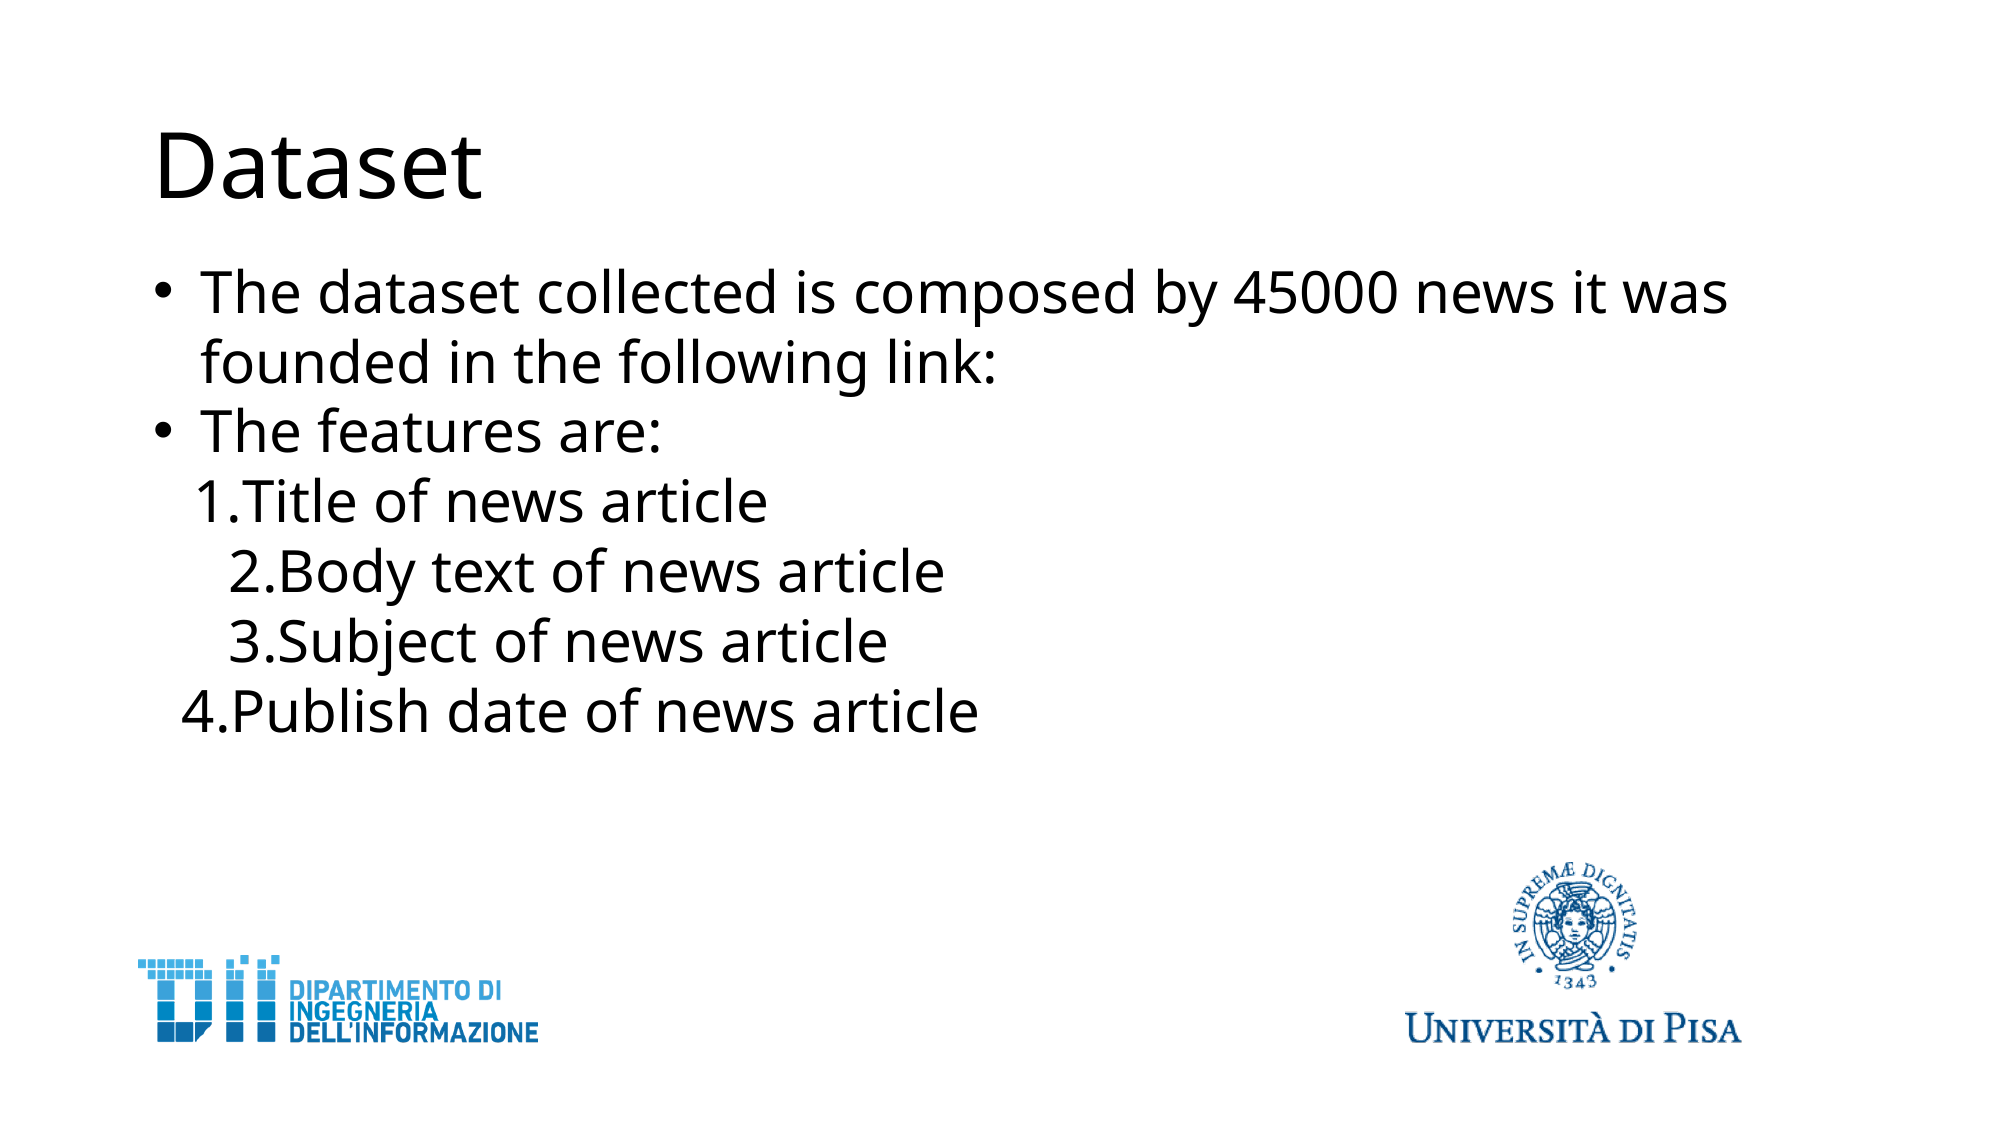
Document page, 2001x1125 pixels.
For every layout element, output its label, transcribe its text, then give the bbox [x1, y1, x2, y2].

title Dataset [137, 59, 1863, 278]
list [137, 861, 1742, 1043]
text_box The dataset collected is composed by 45000 news it was founded in the following link: The features are: Title of news article Body text of news article Subject of news article Publish date of news article [138, 247, 1858, 858]
